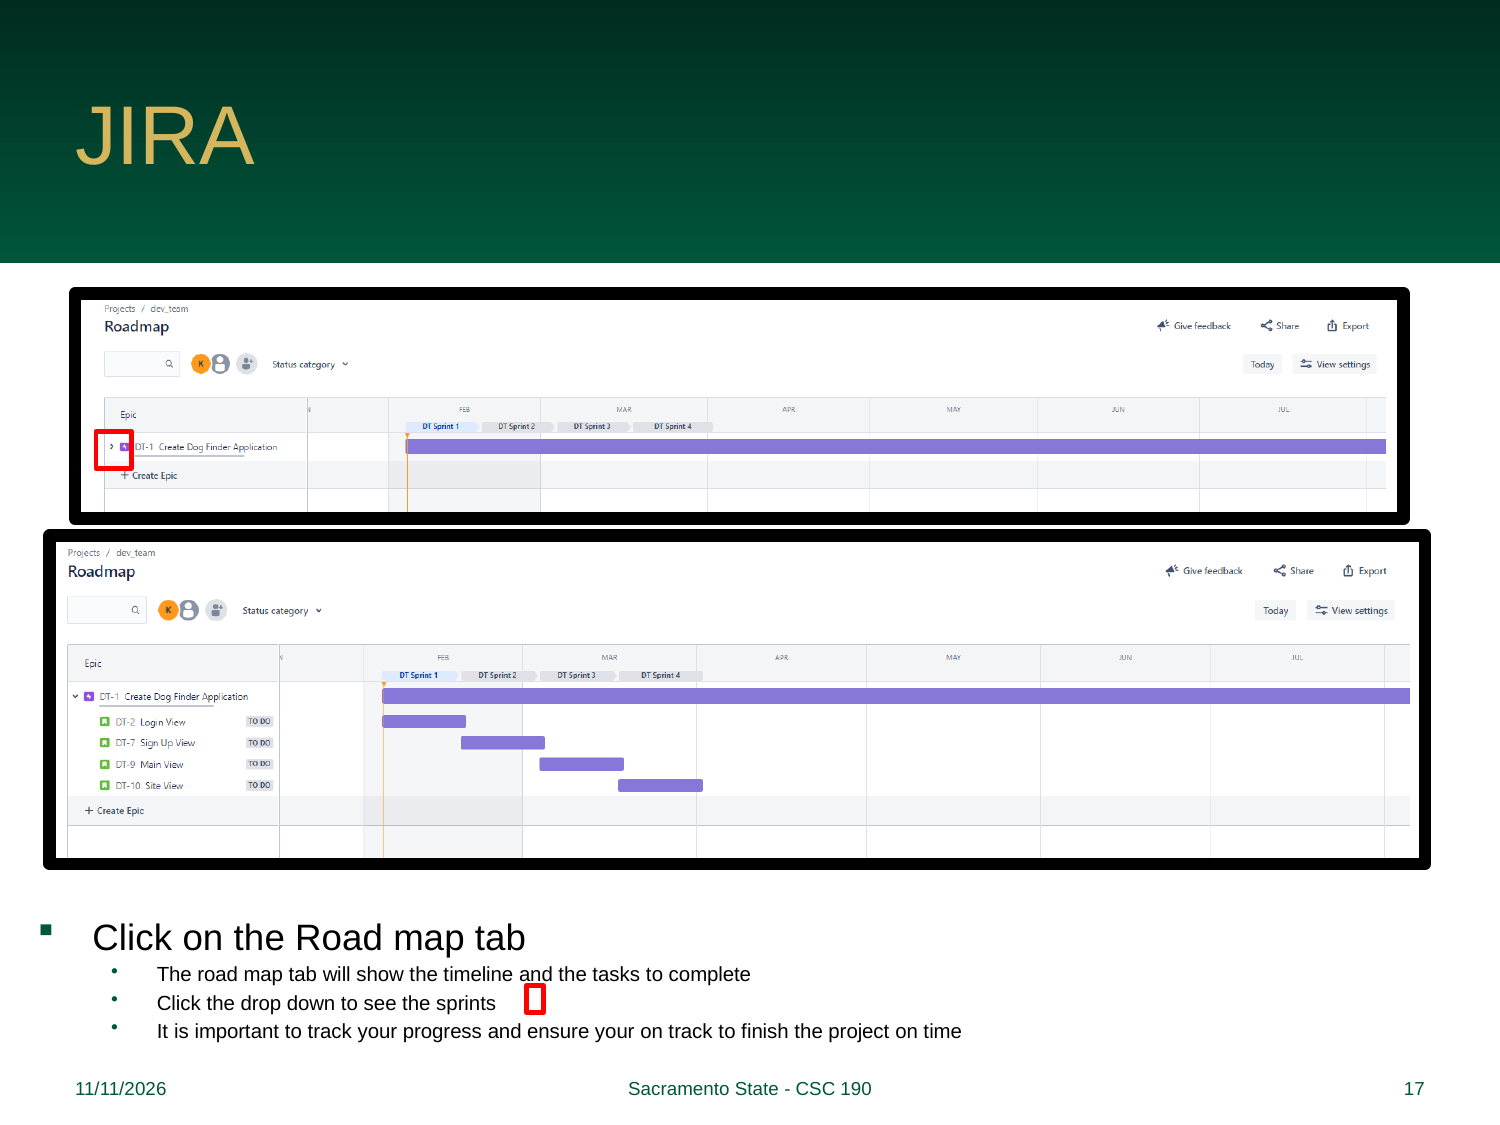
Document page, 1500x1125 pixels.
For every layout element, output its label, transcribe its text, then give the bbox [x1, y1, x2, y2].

text_box [73, 292, 1406, 521]
picture [59, 538, 1410, 868]
title JIRA [75, 18, 1425, 244]
text_box [48, 533, 1427, 866]
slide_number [75, 1050, 375, 1125]
text_box [524, 984, 546, 1015]
picture [95, 299, 1386, 526]
slide_number 17 [1125, 1050, 1425, 1125]
list Click on the Road map tab The road map tab will show the timeline and the tasks to complete Click the drop down to see the sprints It is important to track your progress and ensure your on track to finish the project on time [37, 912, 1050, 1043]
footer Sacramento State - CSC 190 [393, 1050, 1107, 1125]
